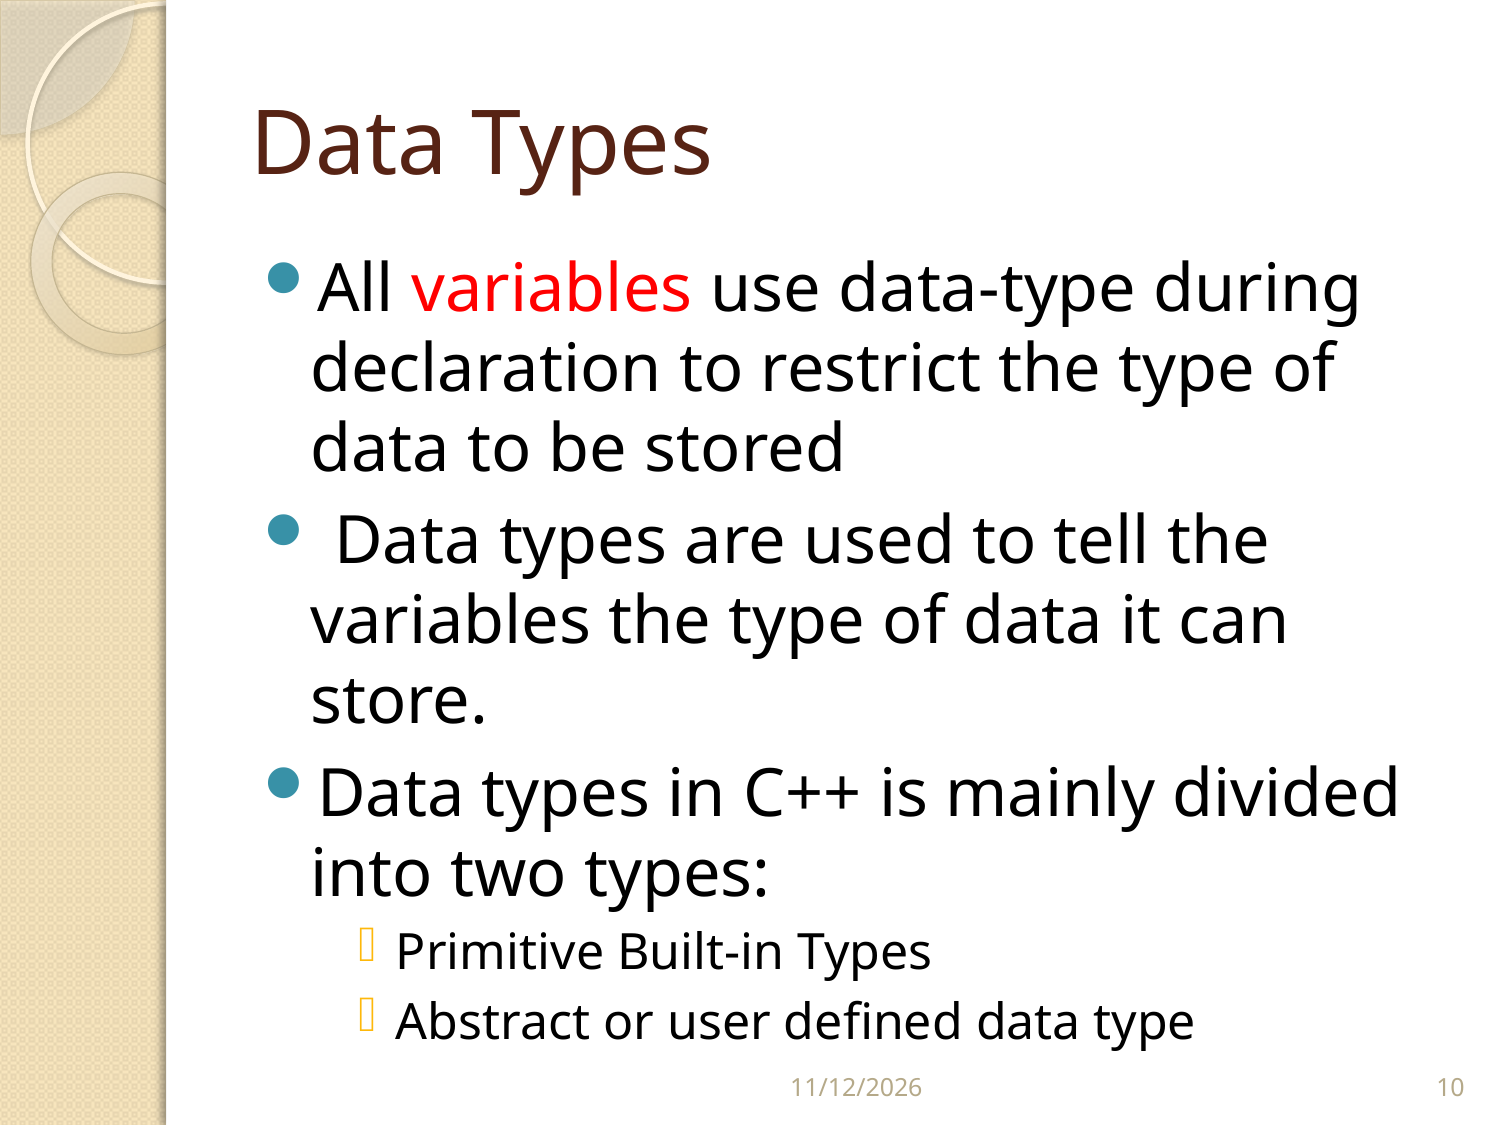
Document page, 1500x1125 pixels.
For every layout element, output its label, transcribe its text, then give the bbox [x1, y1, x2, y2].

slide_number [587, 1034, 938, 1113]
list All variables use data-type during declaration to restrict the type of data to be stored Data types are used to tell the variables the type of data it can store. Data types in C++ is mainly divided into two types: Primitive Built-in Types Abstract or user defined data type [235, 237, 1466, 1025]
slide_number 10 [1413, 1034, 1488, 1113]
title Data Types [235, 45, 1466, 233]
